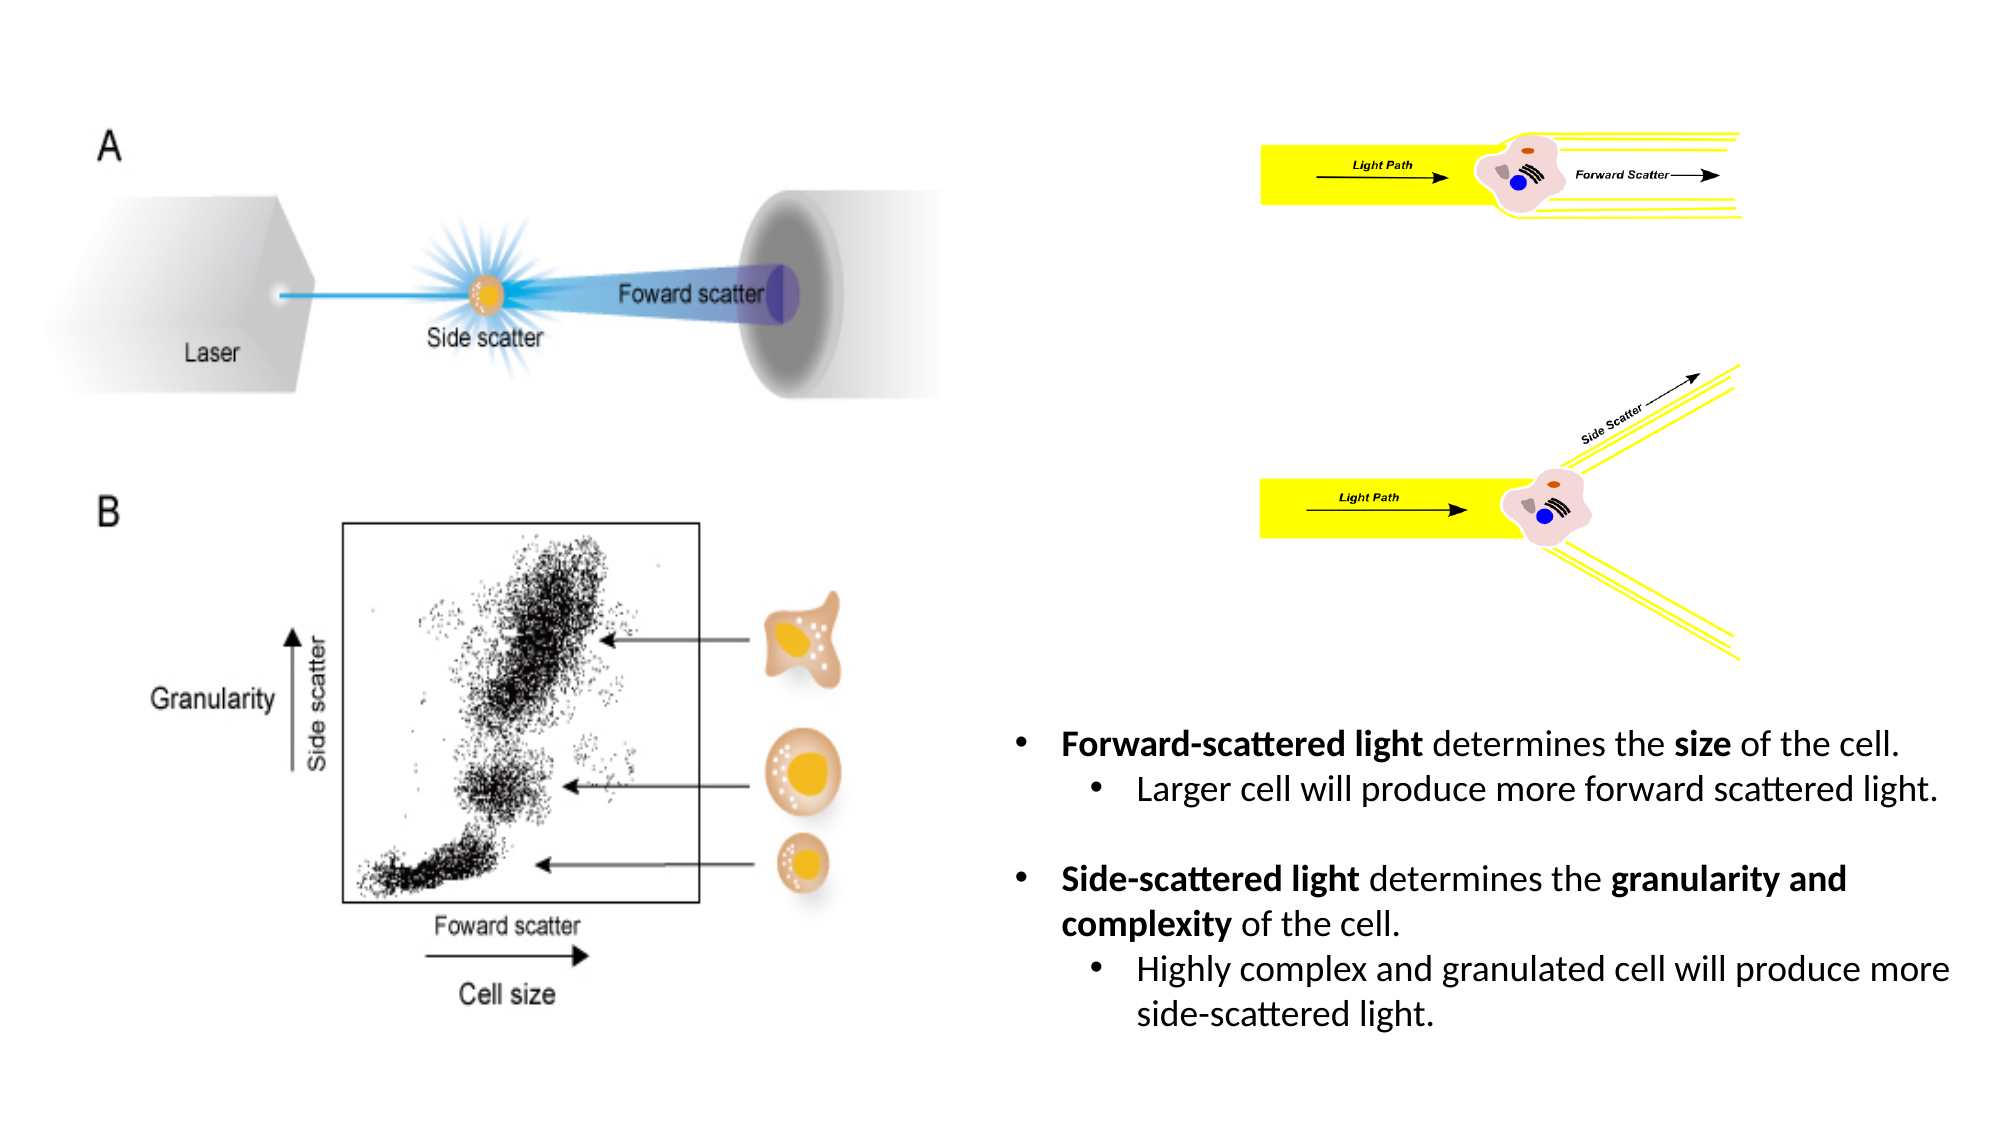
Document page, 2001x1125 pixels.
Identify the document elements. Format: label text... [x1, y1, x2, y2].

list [32, 73, 1001, 1052]
picture [1249, 7, 1751, 685]
text_box Forward-scattered light determines the size of the cell. Larger cell will produce more forward scattered light. Side-scattered light determines the granularity and complexity of the cell. Highly complex and granulated cell will produce more side-scattered light. [999, 711, 2000, 1087]
